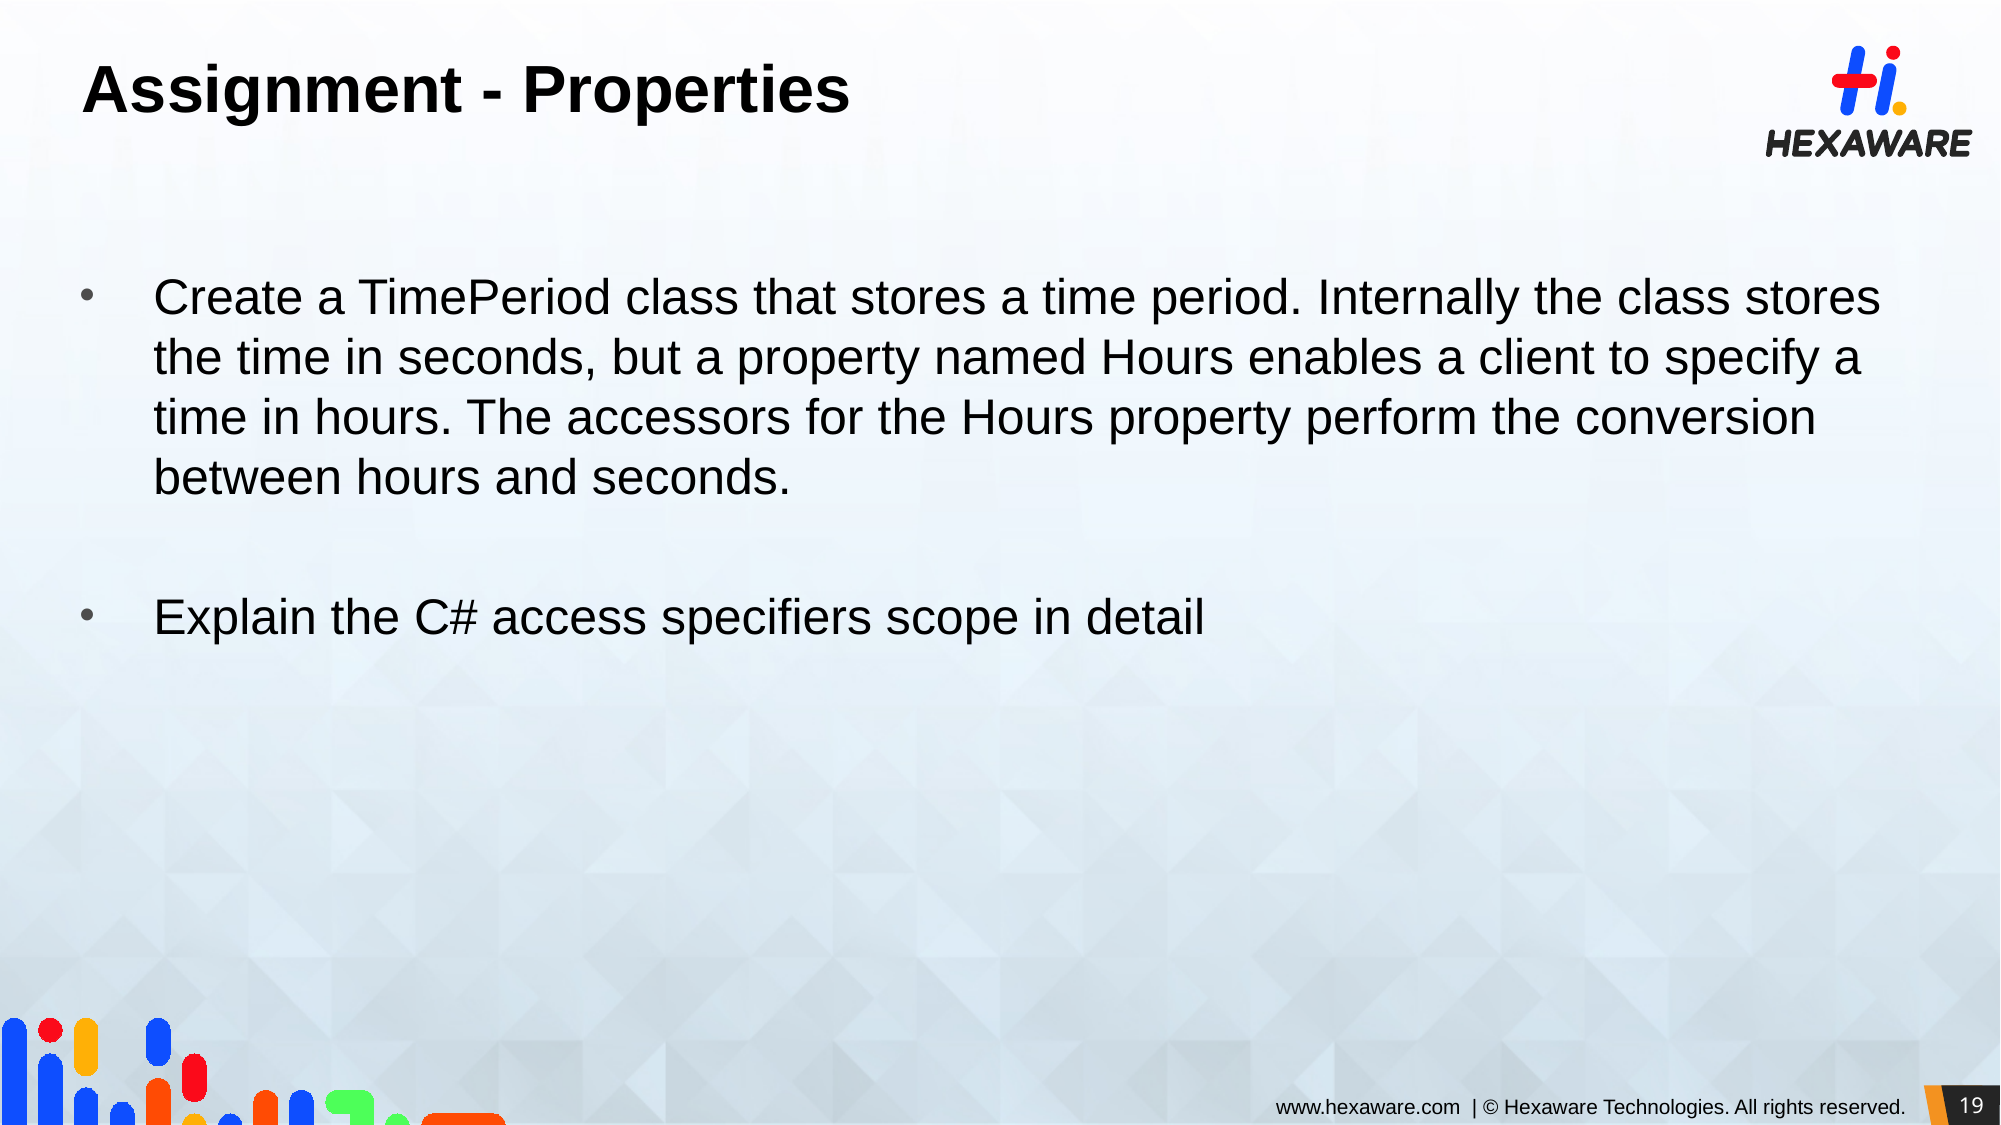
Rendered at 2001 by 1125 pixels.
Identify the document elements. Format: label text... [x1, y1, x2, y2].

picture [0, 0, 2001, 1125]
list Create a TimePeriod class that stores a time period. Internally the class stores the time in seconds, but a property named Hours enables a client to specify a time in hours. The accessors for the Hours property perform the conversion between hours and seconds. Explain the C# access specifiers scope in detail [67, 258, 1933, 1062]
title Assignment - Properties [70, 35, 1521, 136]
